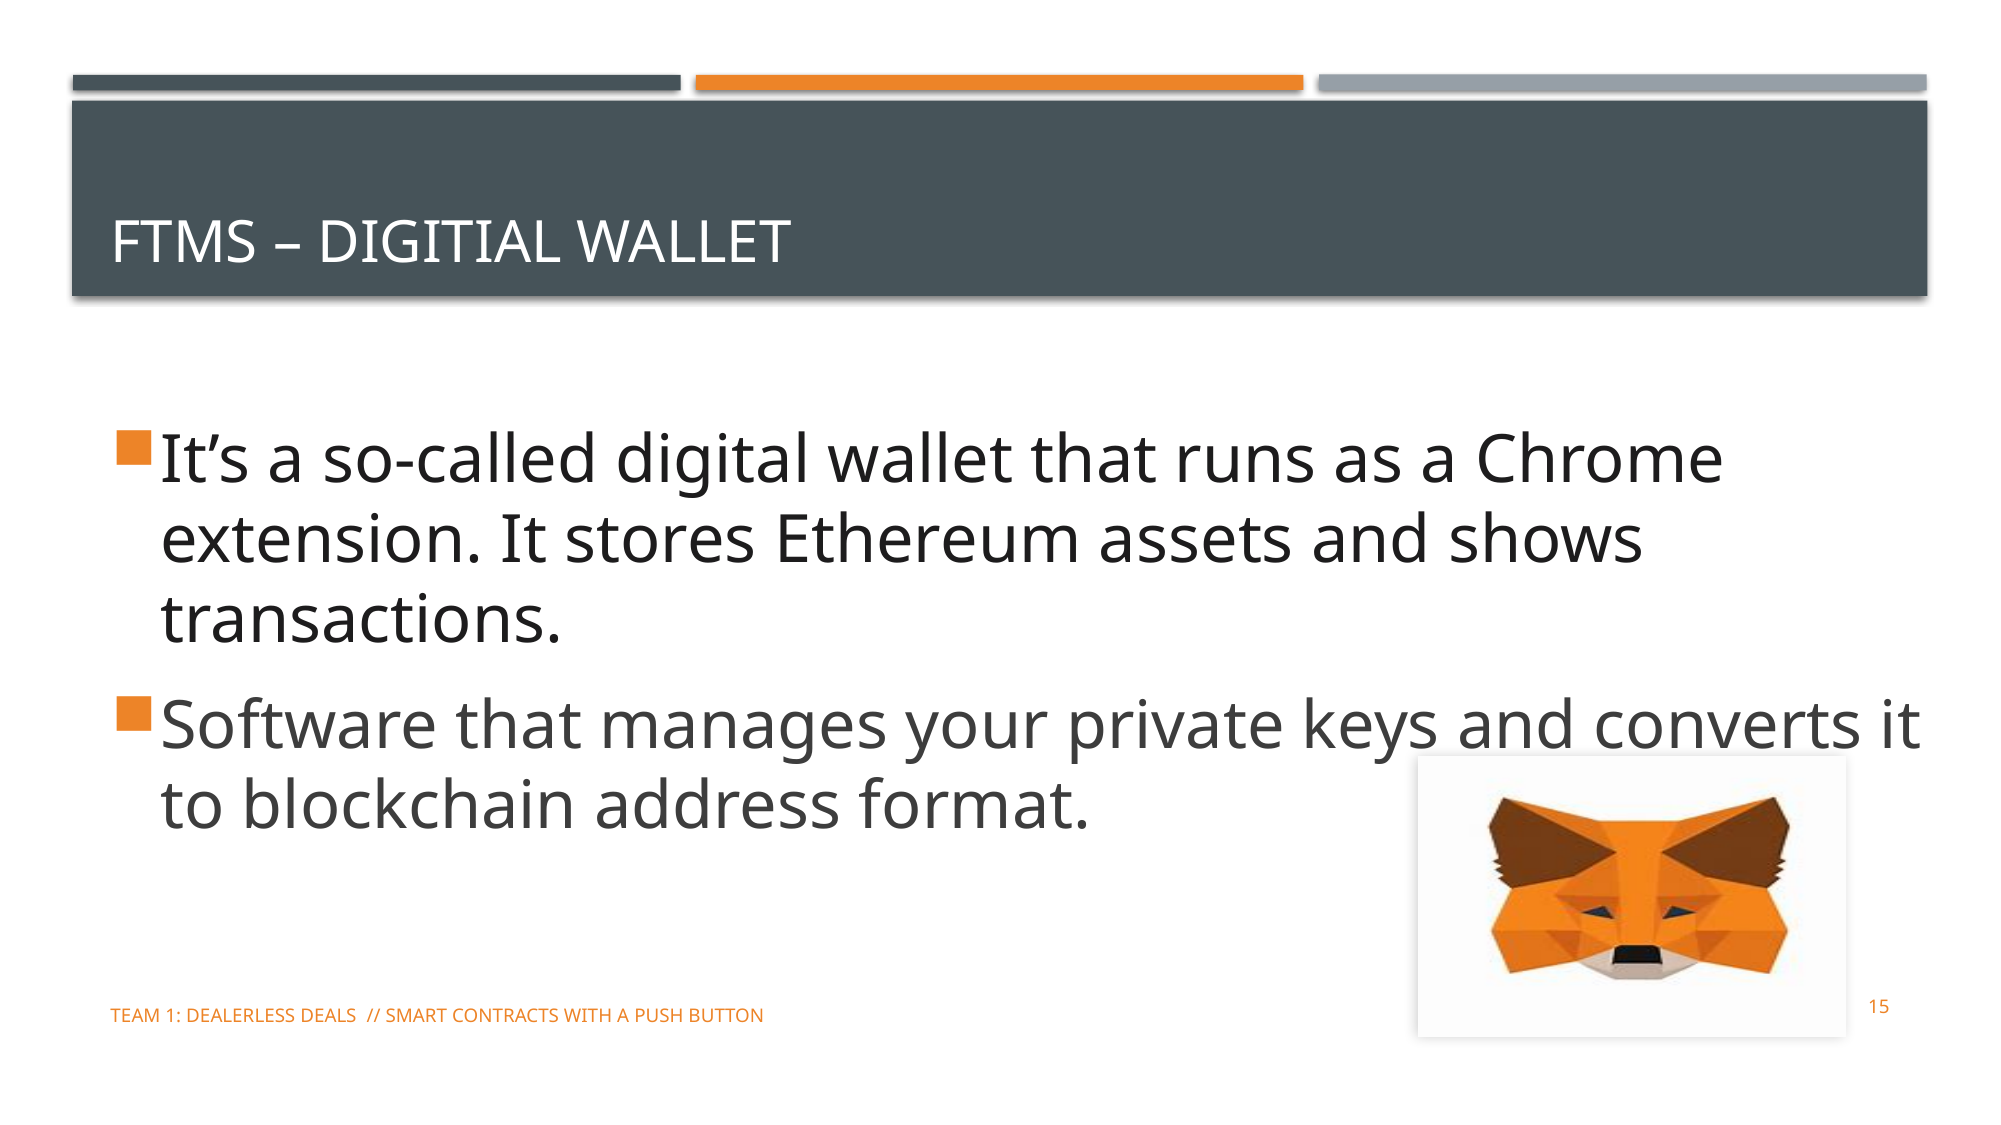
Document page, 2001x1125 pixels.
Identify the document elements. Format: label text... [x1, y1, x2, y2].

text_box [1416, 755, 1848, 1038]
footer TEAM 1: Dealerless Deals // Smart Contracts with a Push Button [95, 984, 1230, 1045]
title FTMS – DIGITIAL wallet [95, 115, 1905, 282]
slide_number 15 [1851, 977, 1905, 1037]
list It’s a so-called digital wallet that runs as a Chrome extension. It stores Ethereum assets and shows transactions. Software that manages your private keys and converts it to blockchain address format. [95, 333, 1952, 924]
